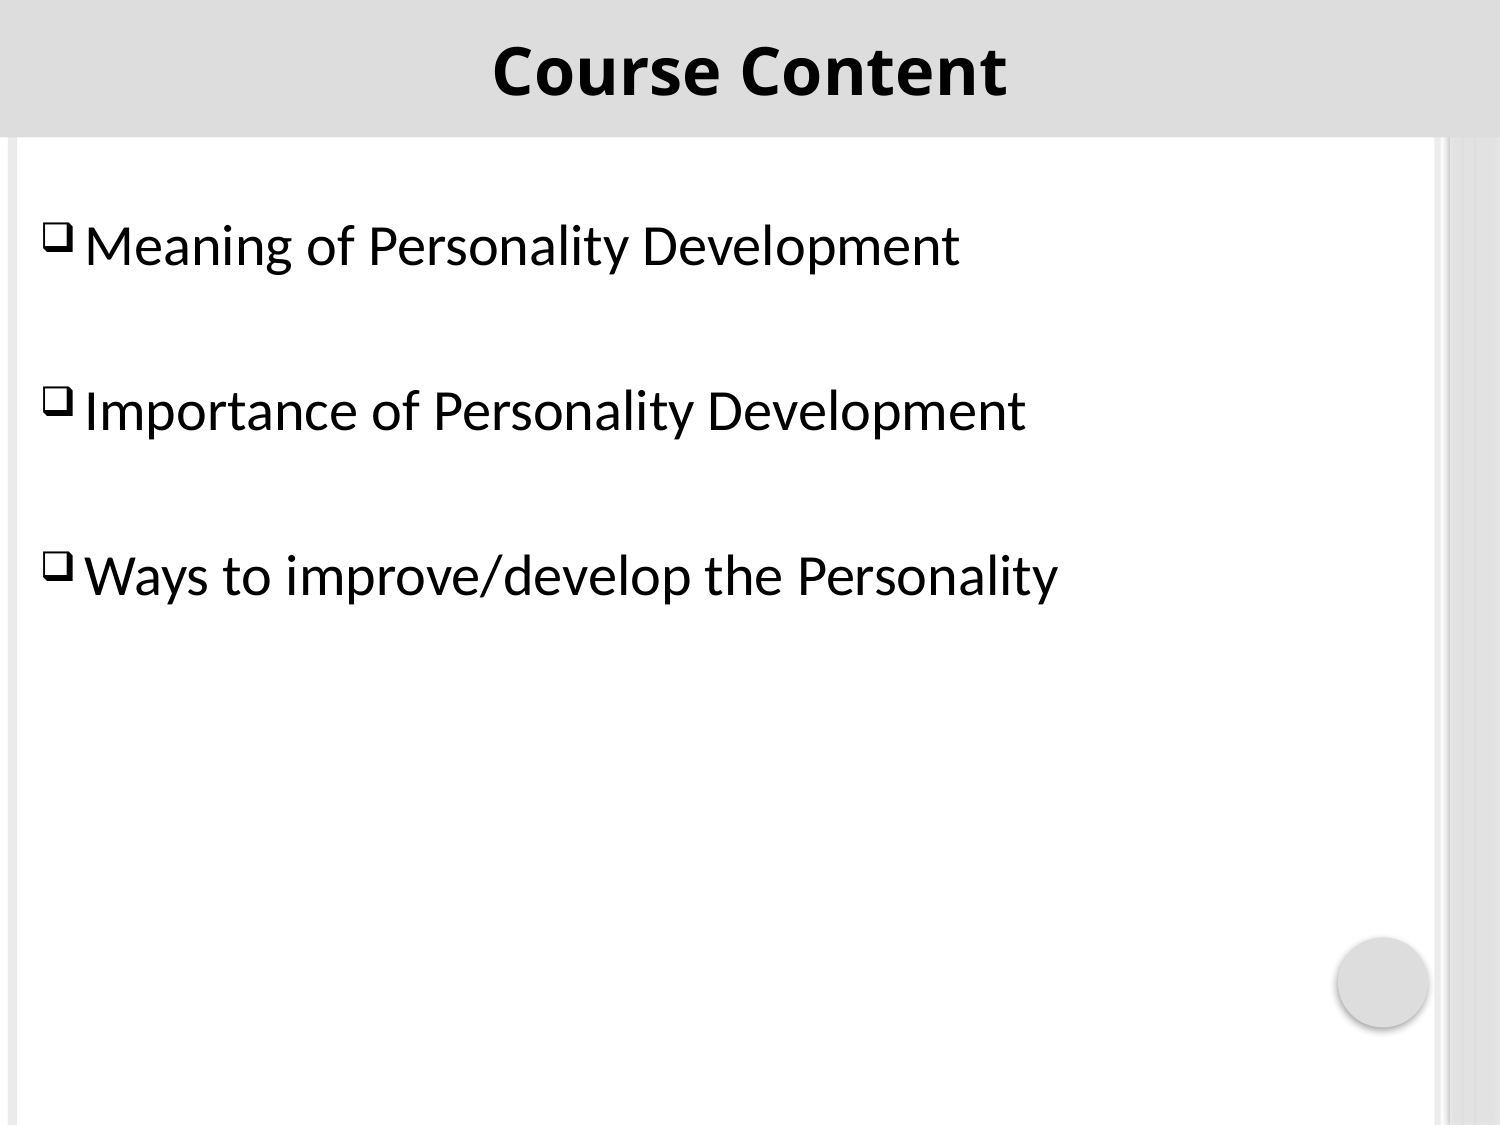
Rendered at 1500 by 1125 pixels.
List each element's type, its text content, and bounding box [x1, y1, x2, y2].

list Course Content [0, 0, 1500, 138]
list Meaning of Personality Development Importance of Personality Development Ways to improve/develop the Personality [24, 200, 1425, 1100]
